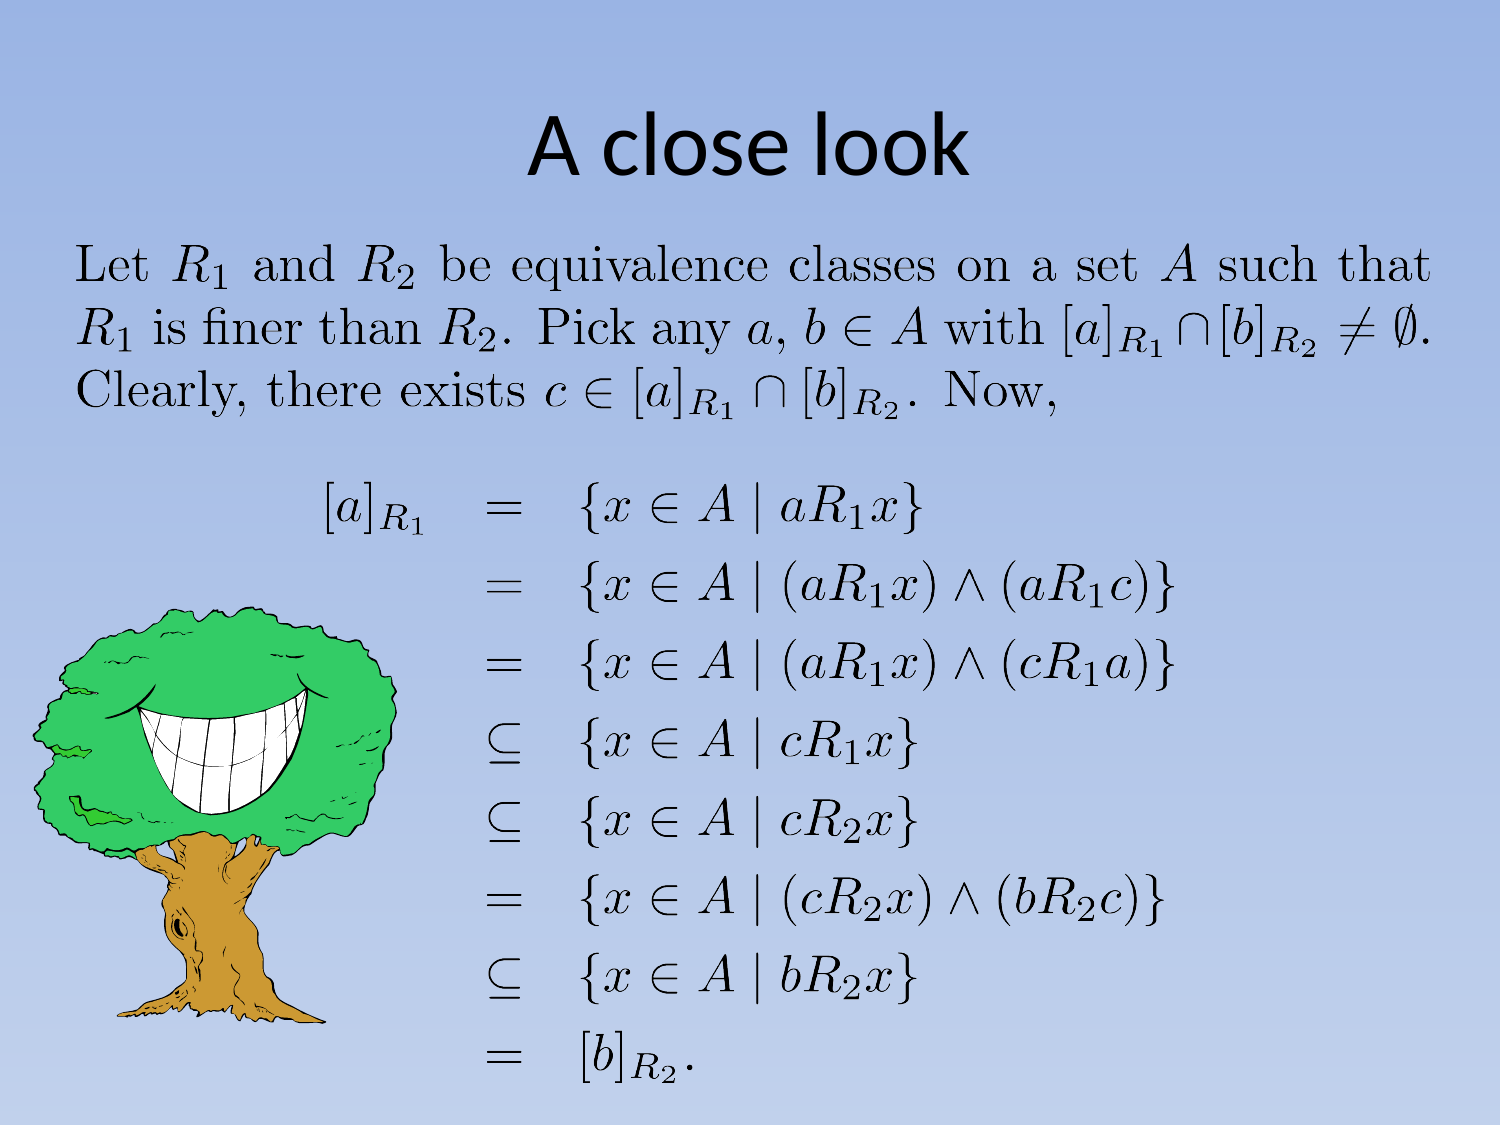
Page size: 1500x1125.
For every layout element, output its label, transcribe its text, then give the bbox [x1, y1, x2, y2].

picture [29, 243, 1430, 1083]
title A close look [74, 44, 1426, 233]
